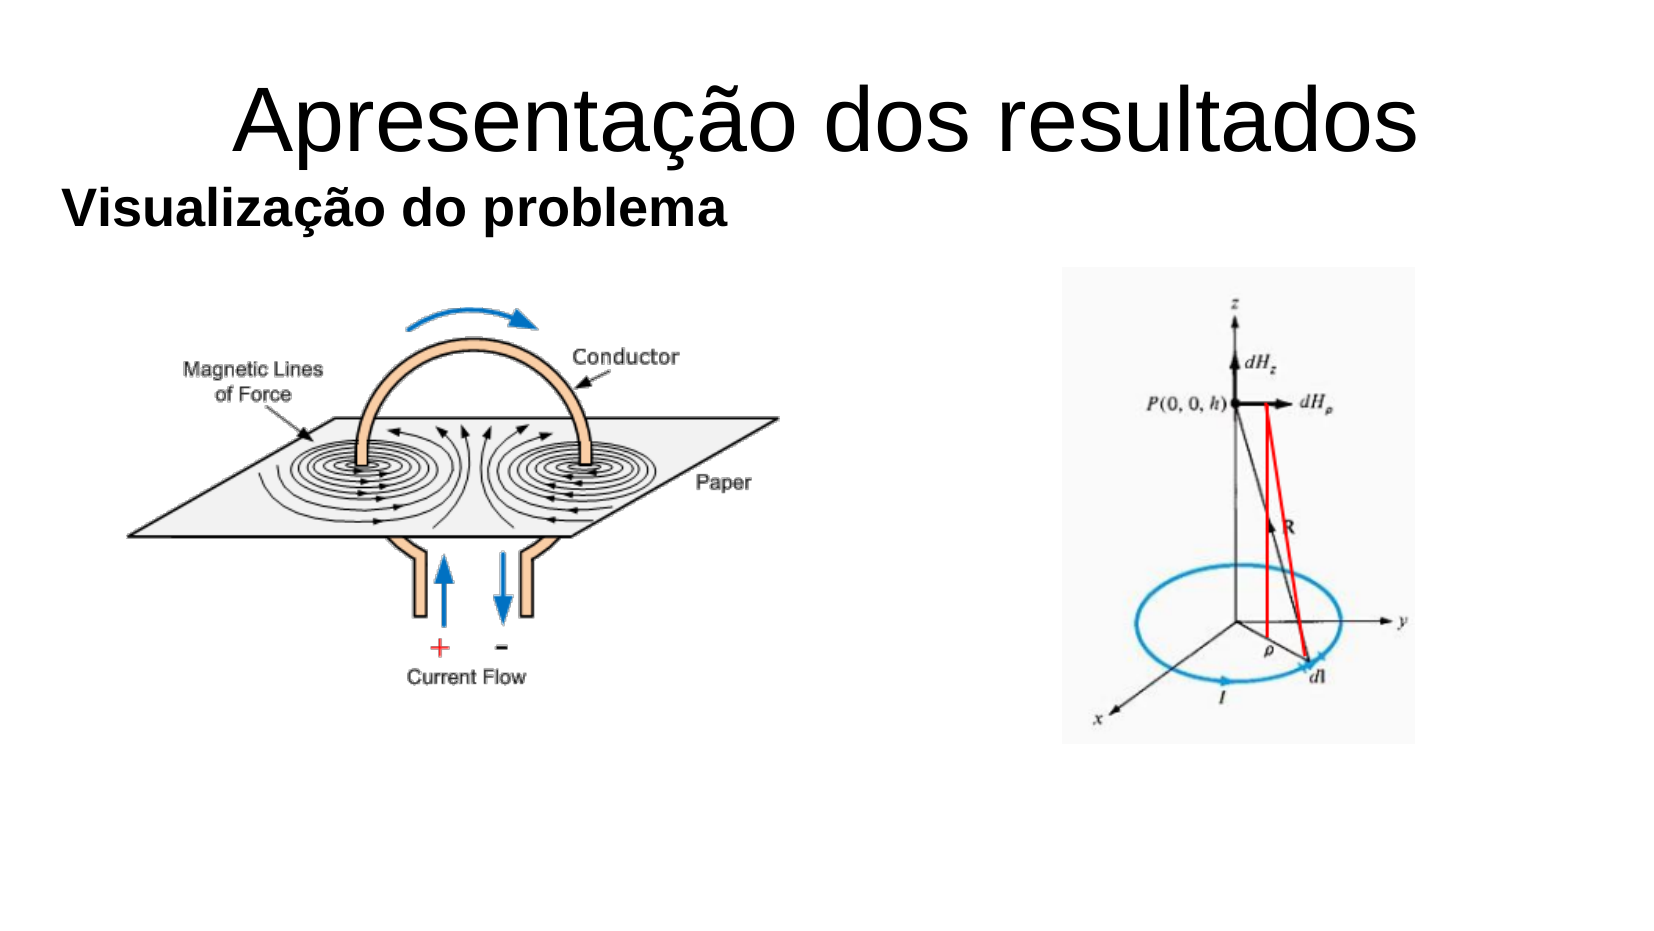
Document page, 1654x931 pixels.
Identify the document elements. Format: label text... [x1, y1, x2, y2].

text_box Apresentação dos resultados [82, 59, 1571, 165]
text_box Visualização do problema [47, 165, 1618, 245]
picture [126, 306, 780, 692]
picture [1062, 267, 1415, 745]
